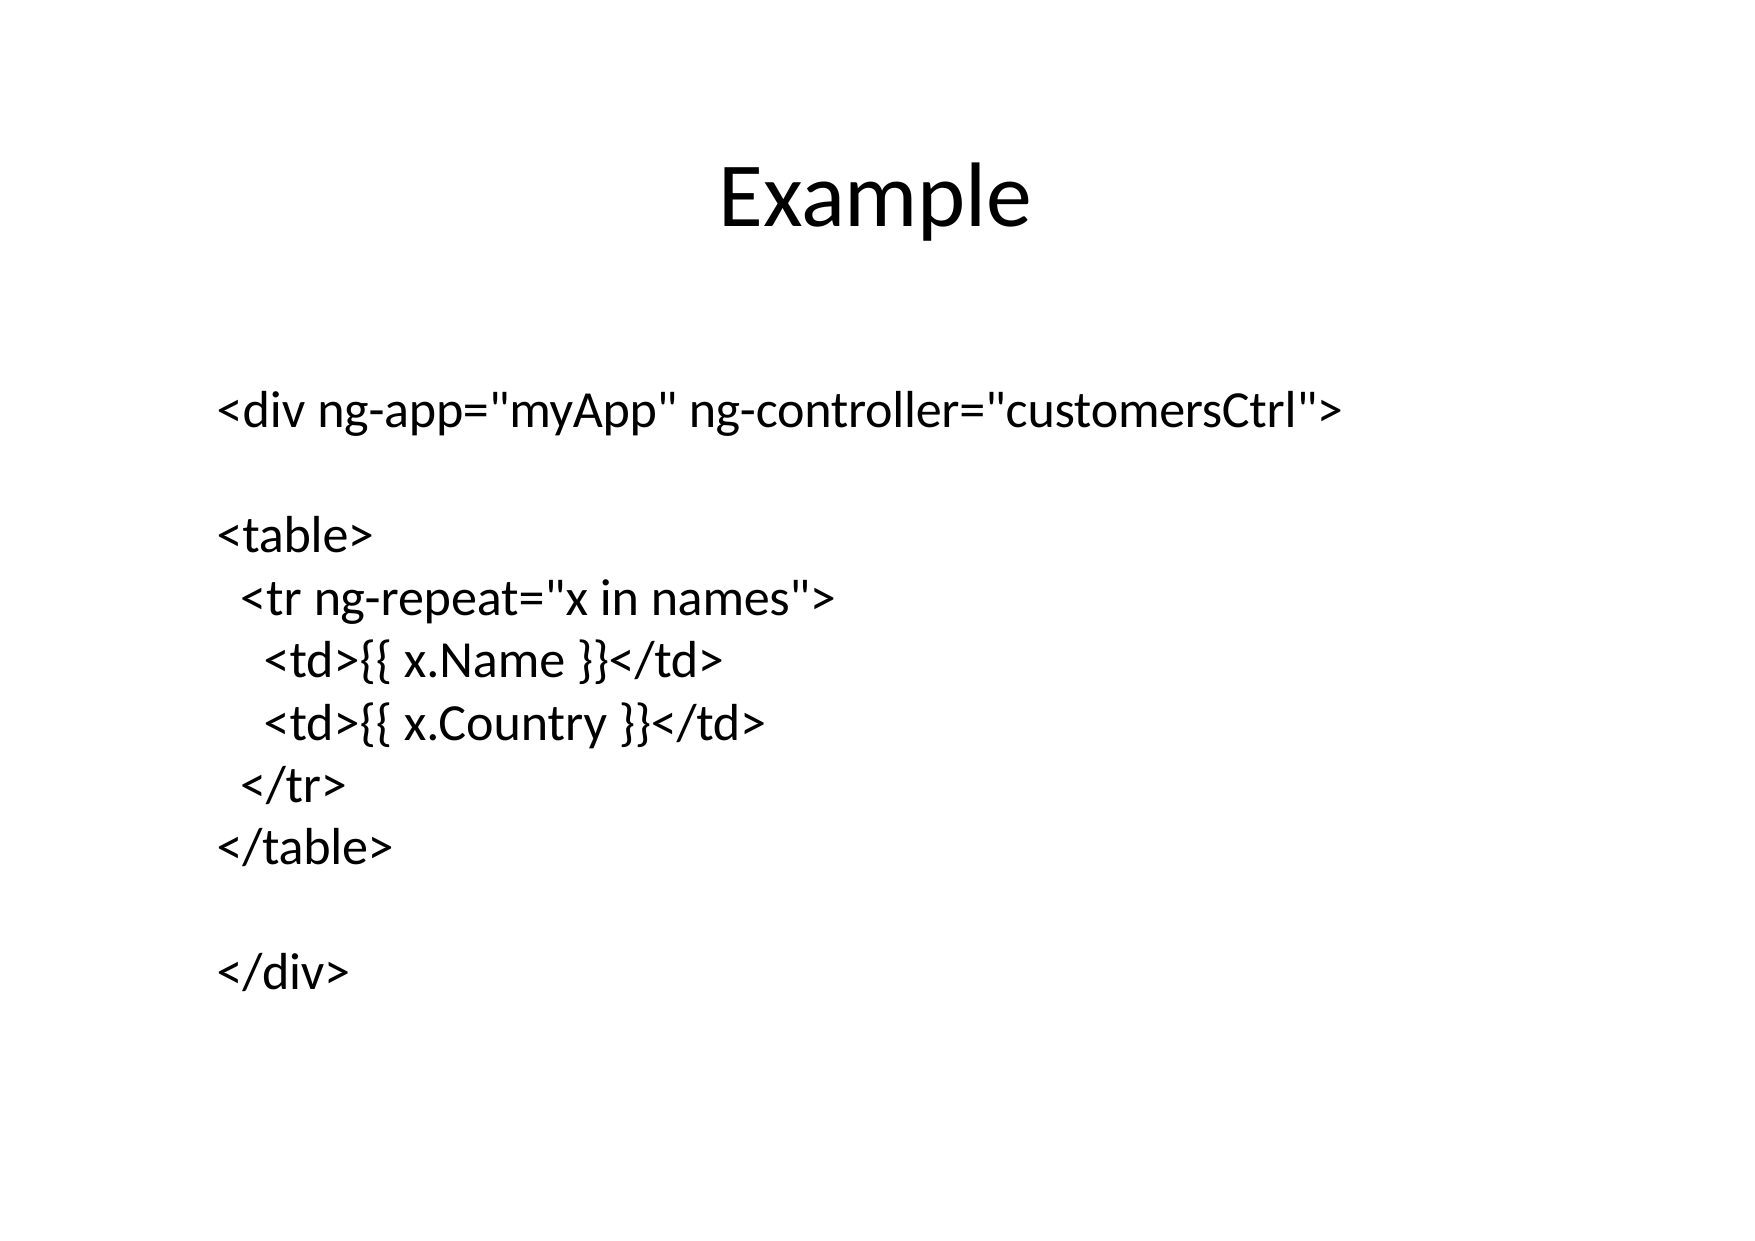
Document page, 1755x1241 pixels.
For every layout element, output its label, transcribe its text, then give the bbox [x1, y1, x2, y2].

list <div ng-app="myApp" ng-controller="customersCtrl"> <table> <tr ng-repeat="x in names"> <td>{{ x.Name }}</td> <td>{{ x.Country }}</td> </tr> </table> </div> [214, 313, 1539, 1081]
title Example [716, 133, 1036, 313]
